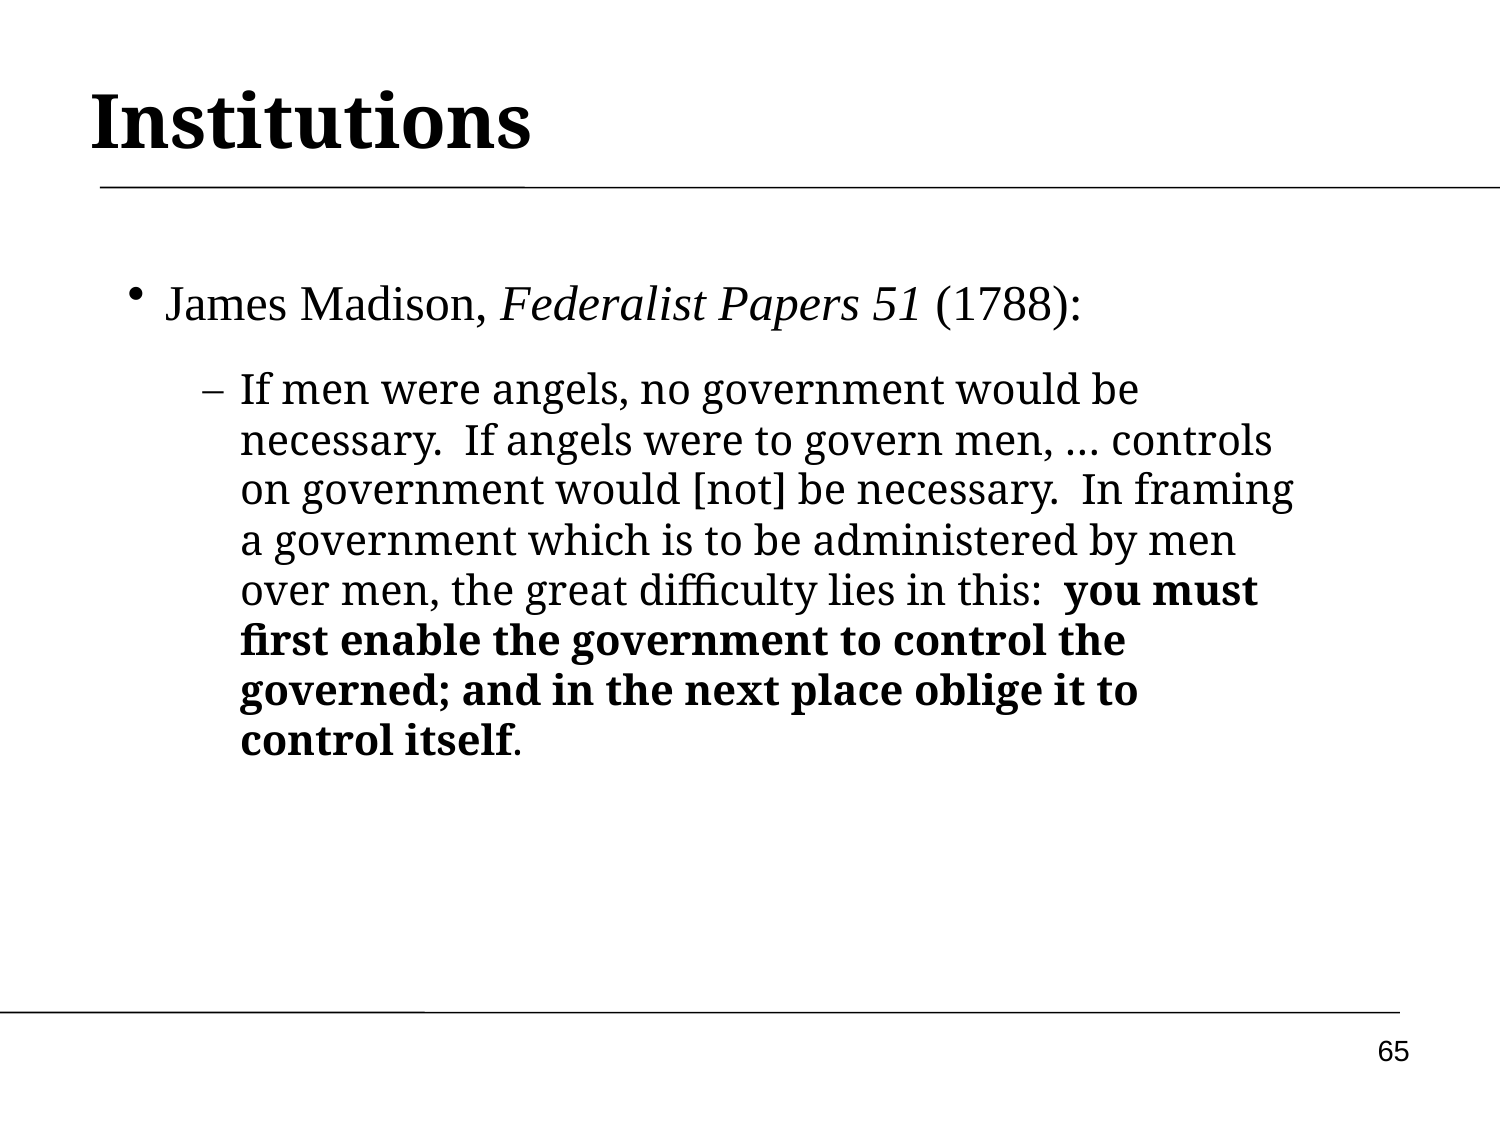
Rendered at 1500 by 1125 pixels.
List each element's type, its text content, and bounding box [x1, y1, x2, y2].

list James Madison, Federalist Papers 51 (1788): If men were angels, no government would be necessary. If angels were to govern men, … controls on government would [not] be necessary. In framing a government which is to be administered by men over men, the great difficulty lies in this: you must first enable the government to control the governed; and in the next place oblige it to control itself. [74, 262, 1313, 1006]
slide_number 65 [1074, 1024, 1426, 1103]
title Institutions [74, 49, 1426, 188]
